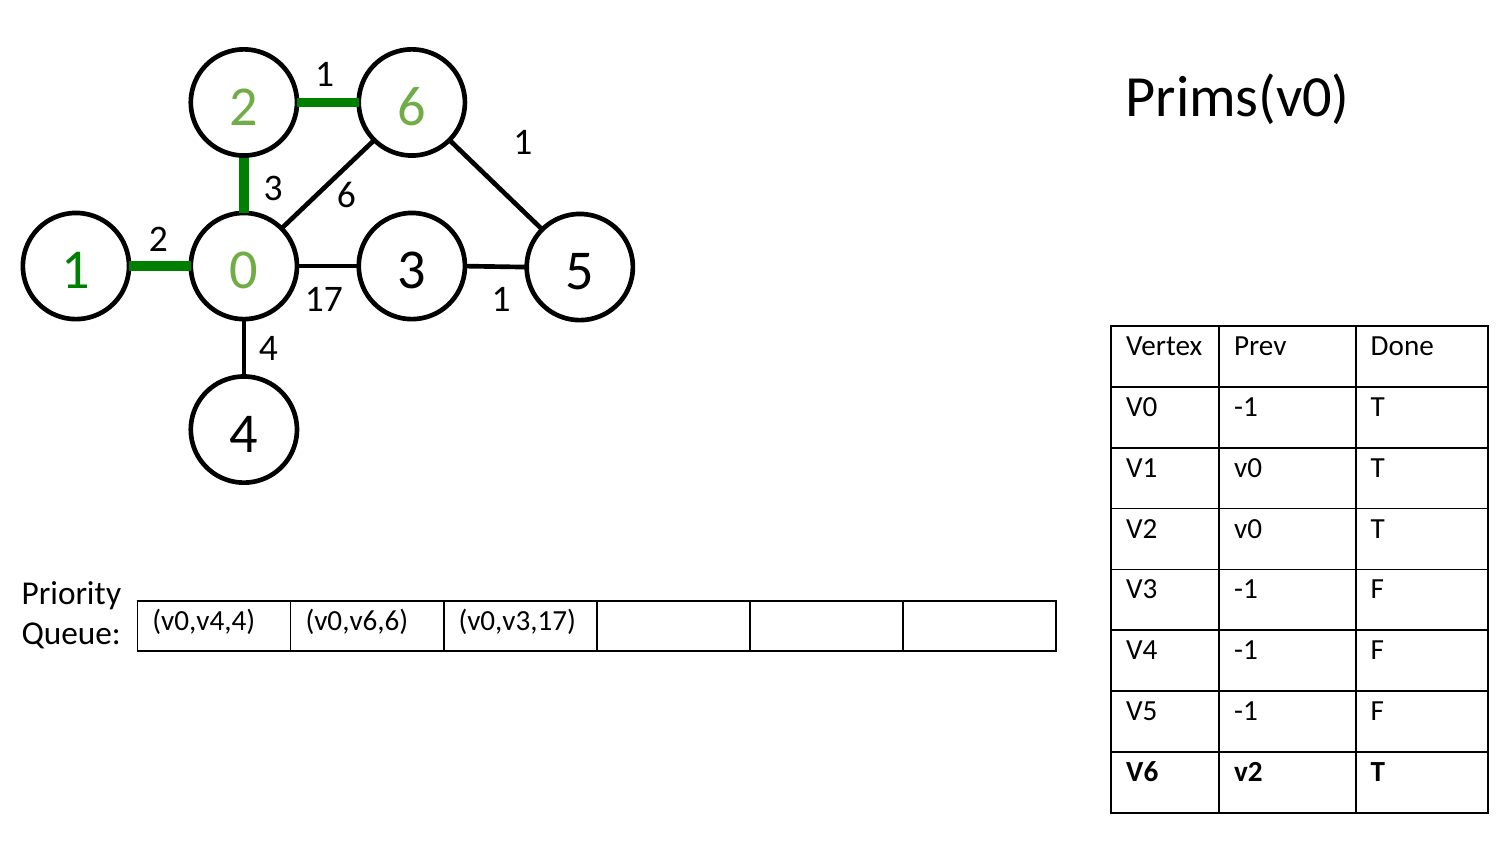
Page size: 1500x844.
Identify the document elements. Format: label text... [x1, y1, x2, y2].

table_header [598, 602, 749, 650]
table_header Done [1357, 327, 1487, 386]
table_cell V3 [1112, 570, 1218, 629]
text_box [281, 139, 375, 229]
table_cell F [1357, 692, 1487, 751]
table_cell -1 [1220, 692, 1355, 751]
table_header (v0,v6,6) [291, 602, 443, 650]
table_header Prev [1220, 327, 1355, 386]
table_cell T [1357, 388, 1487, 447]
table_cell F [1357, 631, 1487, 690]
table_cell V5 [1112, 692, 1218, 751]
table_header (v0,v3,17) [445, 602, 596, 650]
text_box 2 [133, 206, 178, 266]
table_cell F [1357, 570, 1487, 629]
table_cell T [1357, 509, 1487, 569]
table_cell -1 [1220, 388, 1355, 447]
text_box [226, 275, 258, 336]
text_box 1 [476, 268, 521, 327]
table_cell V6 [1112, 753, 1218, 812]
table_header Vertex [1112, 327, 1218, 386]
text_box 5 [525, 212, 634, 322]
text_box 4 [189, 375, 299, 484]
table_cell v0 [1220, 509, 1355, 569]
text_box 3 [357, 211, 466, 321]
table_cell v2 [1220, 753, 1355, 812]
table_cell V2 [1112, 509, 1218, 569]
table_header [751, 602, 902, 650]
text_box 1 [300, 41, 344, 102]
table_cell V4 [1112, 631, 1218, 690]
table_cell -1 [1220, 631, 1355, 690]
table_cell V0 [1112, 388, 1218, 447]
table_cell v0 [1220, 449, 1355, 508]
text_box 17 [289, 267, 359, 327]
text_box Prims(v0) [1111, 50, 1425, 136]
table_cell V1 [1112, 449, 1218, 508]
table_cell T [1357, 753, 1487, 812]
text_box 4 [244, 315, 288, 376]
text_box 1 [498, 109, 543, 139]
text_box 6 [357, 48, 466, 157]
table_cell -1 [1220, 570, 1355, 629]
table_cell T [1357, 449, 1487, 508]
table_header (v0,v4,4) [235, 602, 290, 650]
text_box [449, 139, 543, 230]
text_box 1 [21, 211, 130, 321]
text_box 3 [248, 155, 281, 216]
table_header [904, 602, 1055, 650]
text_box 2 [189, 48, 298, 157]
text_box 0 [190, 212, 298, 318]
text_box Priority Queue: [6, 563, 235, 659]
